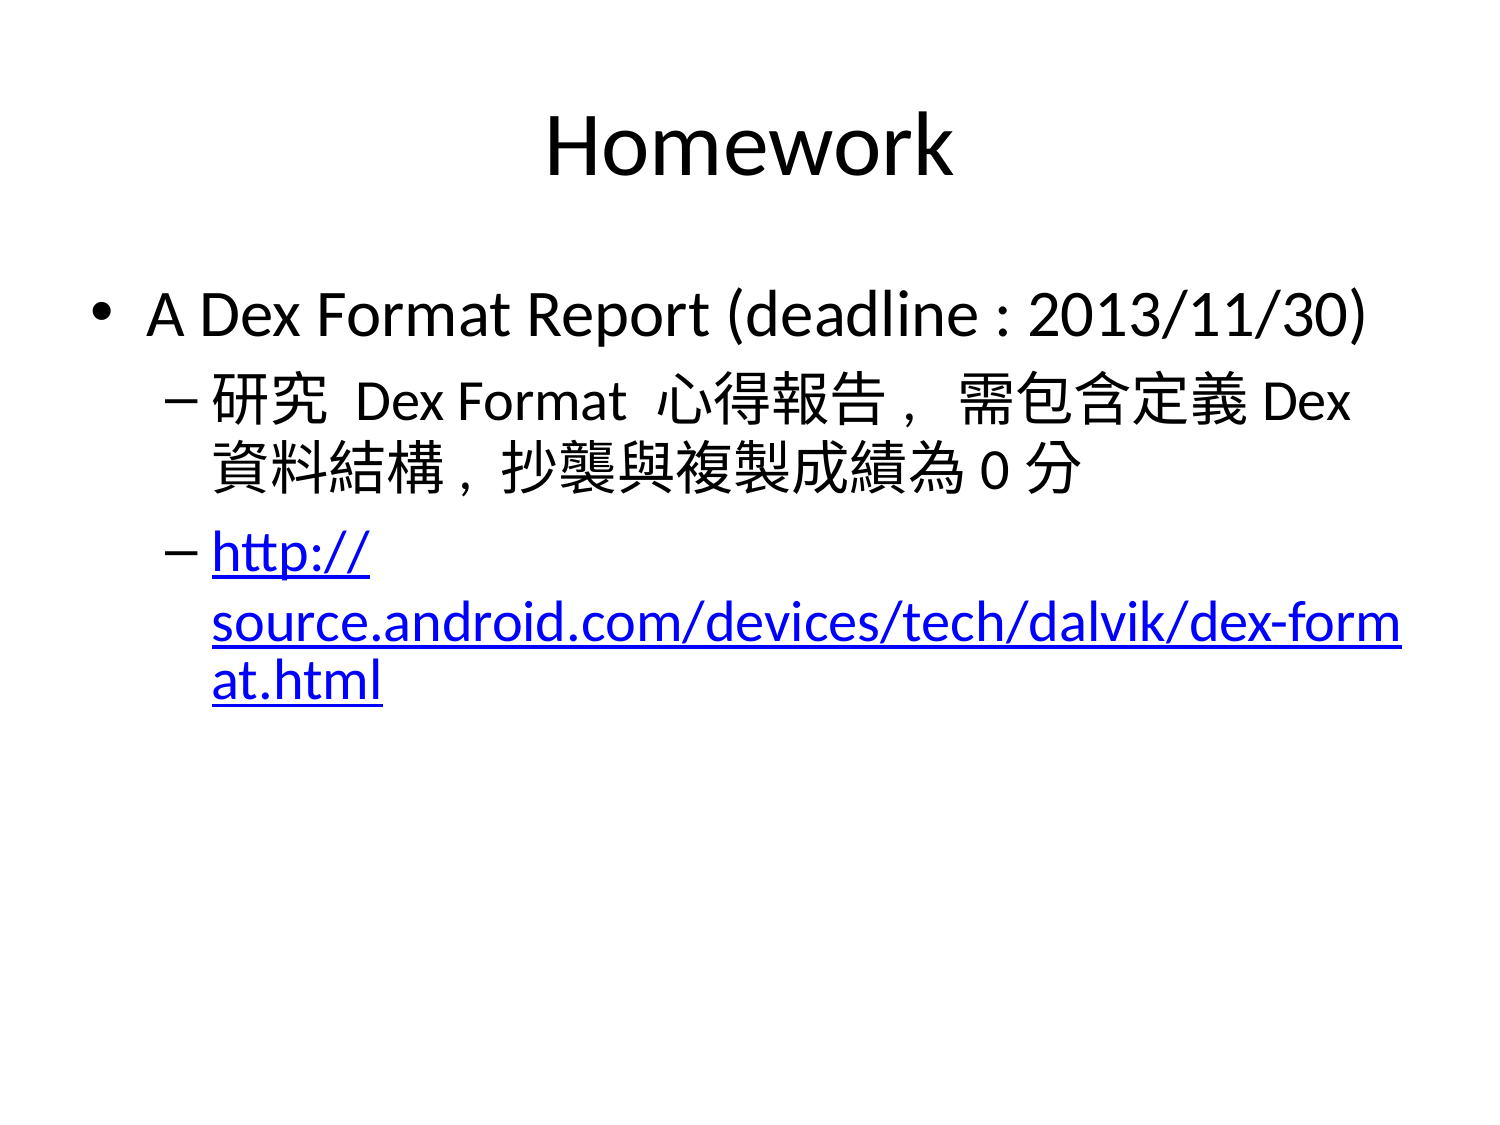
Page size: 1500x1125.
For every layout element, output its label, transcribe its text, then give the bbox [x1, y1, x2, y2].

list A Dex Format Report (deadline : 2013/11/30) 研究 Dex Format 心得報告, 需包含定義Dex資料結構, 抄襲與複製成績為0分 http://source.android.com/devices/tech/dalvik/dex-format.html [75, 262, 1425, 1005]
title Homework [75, 45, 1425, 233]
